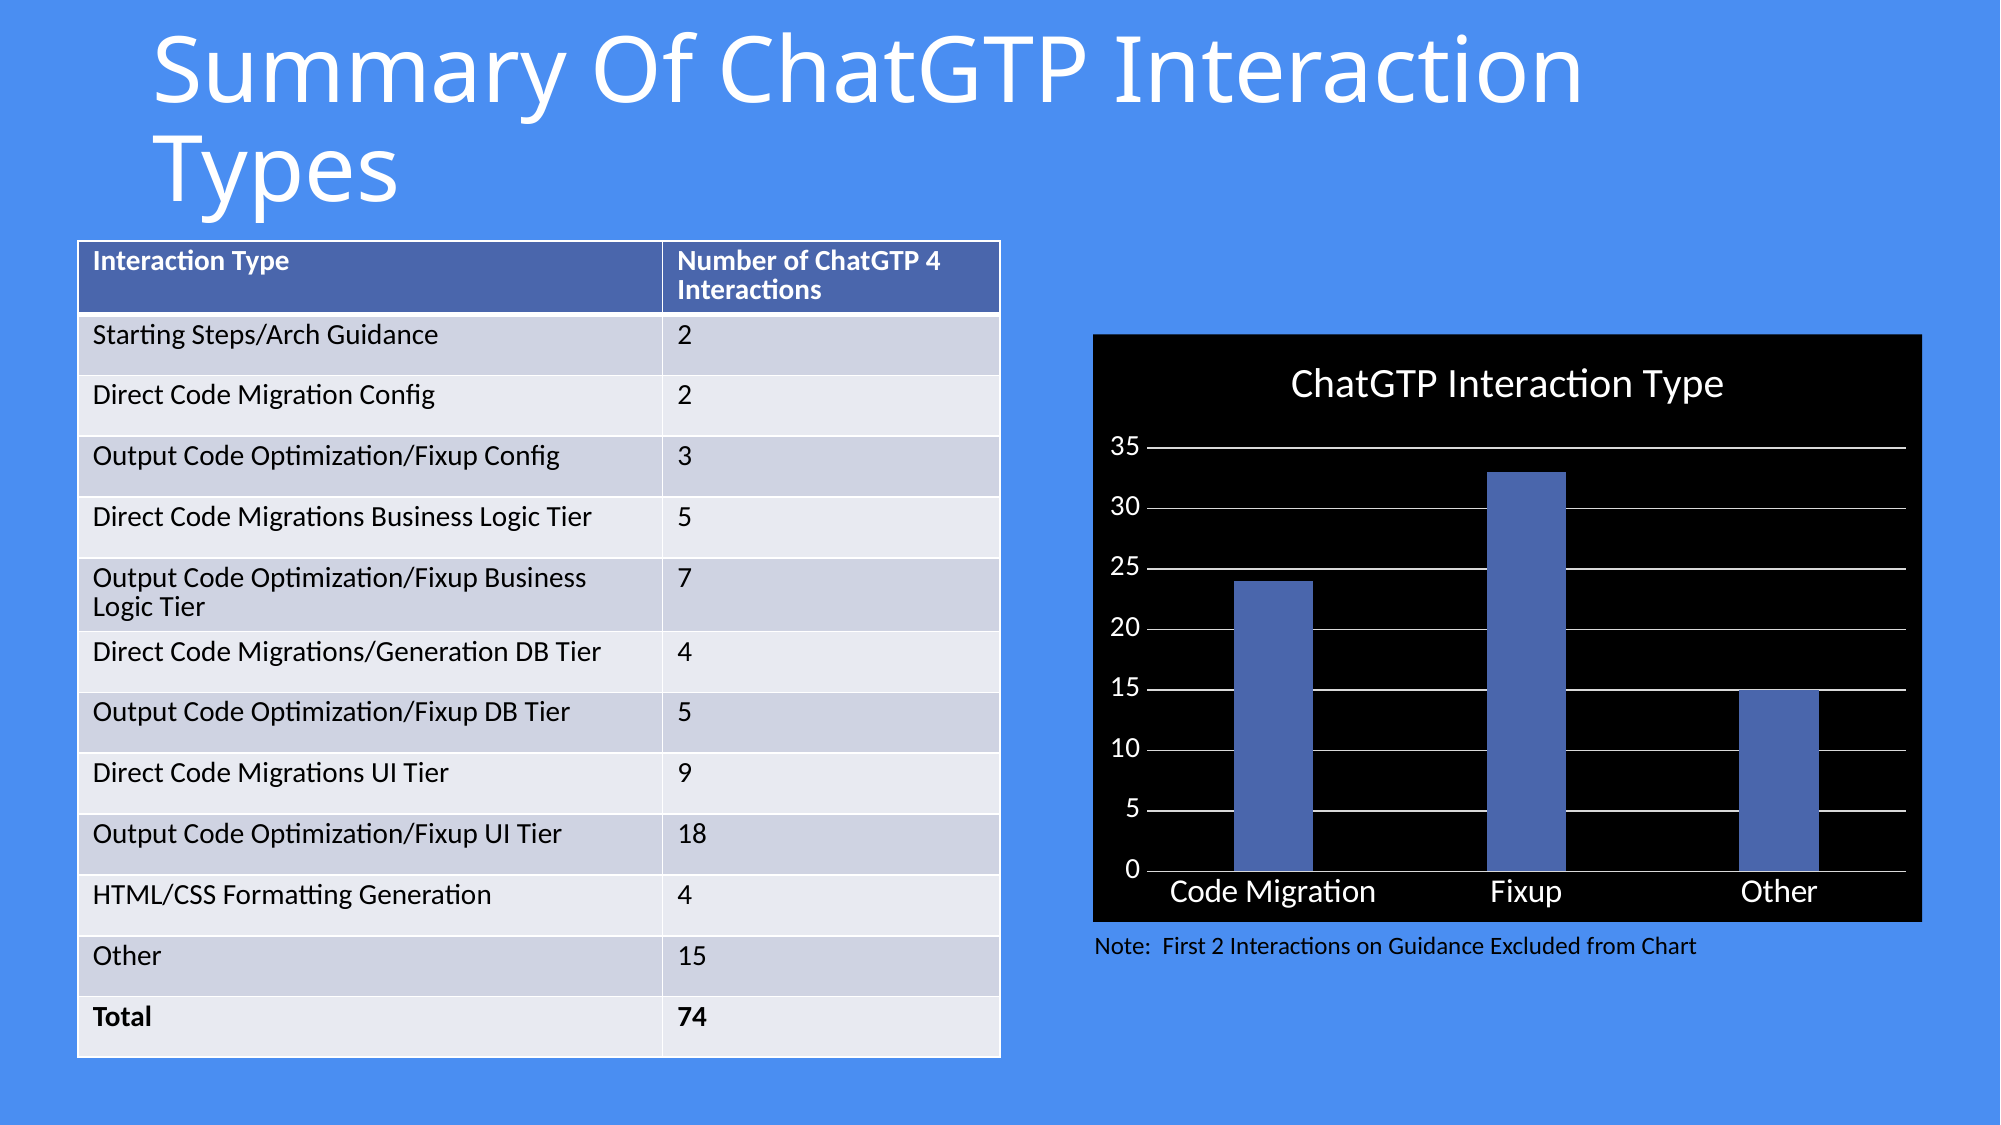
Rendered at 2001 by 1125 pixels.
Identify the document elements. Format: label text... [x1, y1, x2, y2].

table_cell Direct Code Migrations Business Logic Tier [79, 498, 662, 557]
table_cell Total [79, 997, 662, 1056]
table_cell Direct Code Migrations UI Tier [79, 754, 662, 813]
title Summary Of ChatGTP Interaction Types [137, 59, 1863, 185]
table_header Number of ChatGTP 4 Interactions [663, 242, 999, 312]
table_cell HTML/CSS Formatting Generation [79, 876, 662, 935]
table_cell 3 [663, 437, 999, 496]
table_cell Other [79, 937, 662, 996]
table_cell 4 [663, 632, 999, 692]
table_cell Output Code Optimization/Fixup DB Tier [79, 693, 662, 752]
table_cell 74 [663, 997, 999, 1056]
table_header Interaction Type [79, 242, 662, 312]
table_cell Starting Steps/Arch Guidance [79, 317, 662, 375]
table_cell 4 [663, 876, 999, 935]
table_cell 2 [663, 376, 999, 435]
text_box Note: First 2 Interactions on Guidance Excluded from Chart [1079, 921, 1714, 967]
table_cell Output Code Optimization/Fixup UI Tier [79, 815, 662, 874]
table_cell 15 [663, 937, 999, 996]
table_cell 5 [663, 693, 999, 752]
table_cell Output Code Optimization/Fixup Config [79, 437, 662, 496]
chart [1093, 334, 1923, 922]
table_cell Direct Code Migrations/Generation DB Tier [79, 632, 662, 692]
table_cell Direct Code Migration Config [79, 376, 662, 435]
table_cell 7 [663, 559, 999, 631]
table_cell 5 [663, 498, 999, 557]
table_cell 2 [663, 317, 999, 375]
table_cell Output Code Optimization/Fixup Business Logic Tier [79, 559, 662, 631]
table_cell 18 [663, 815, 999, 874]
table_cell 9 [663, 754, 999, 813]
